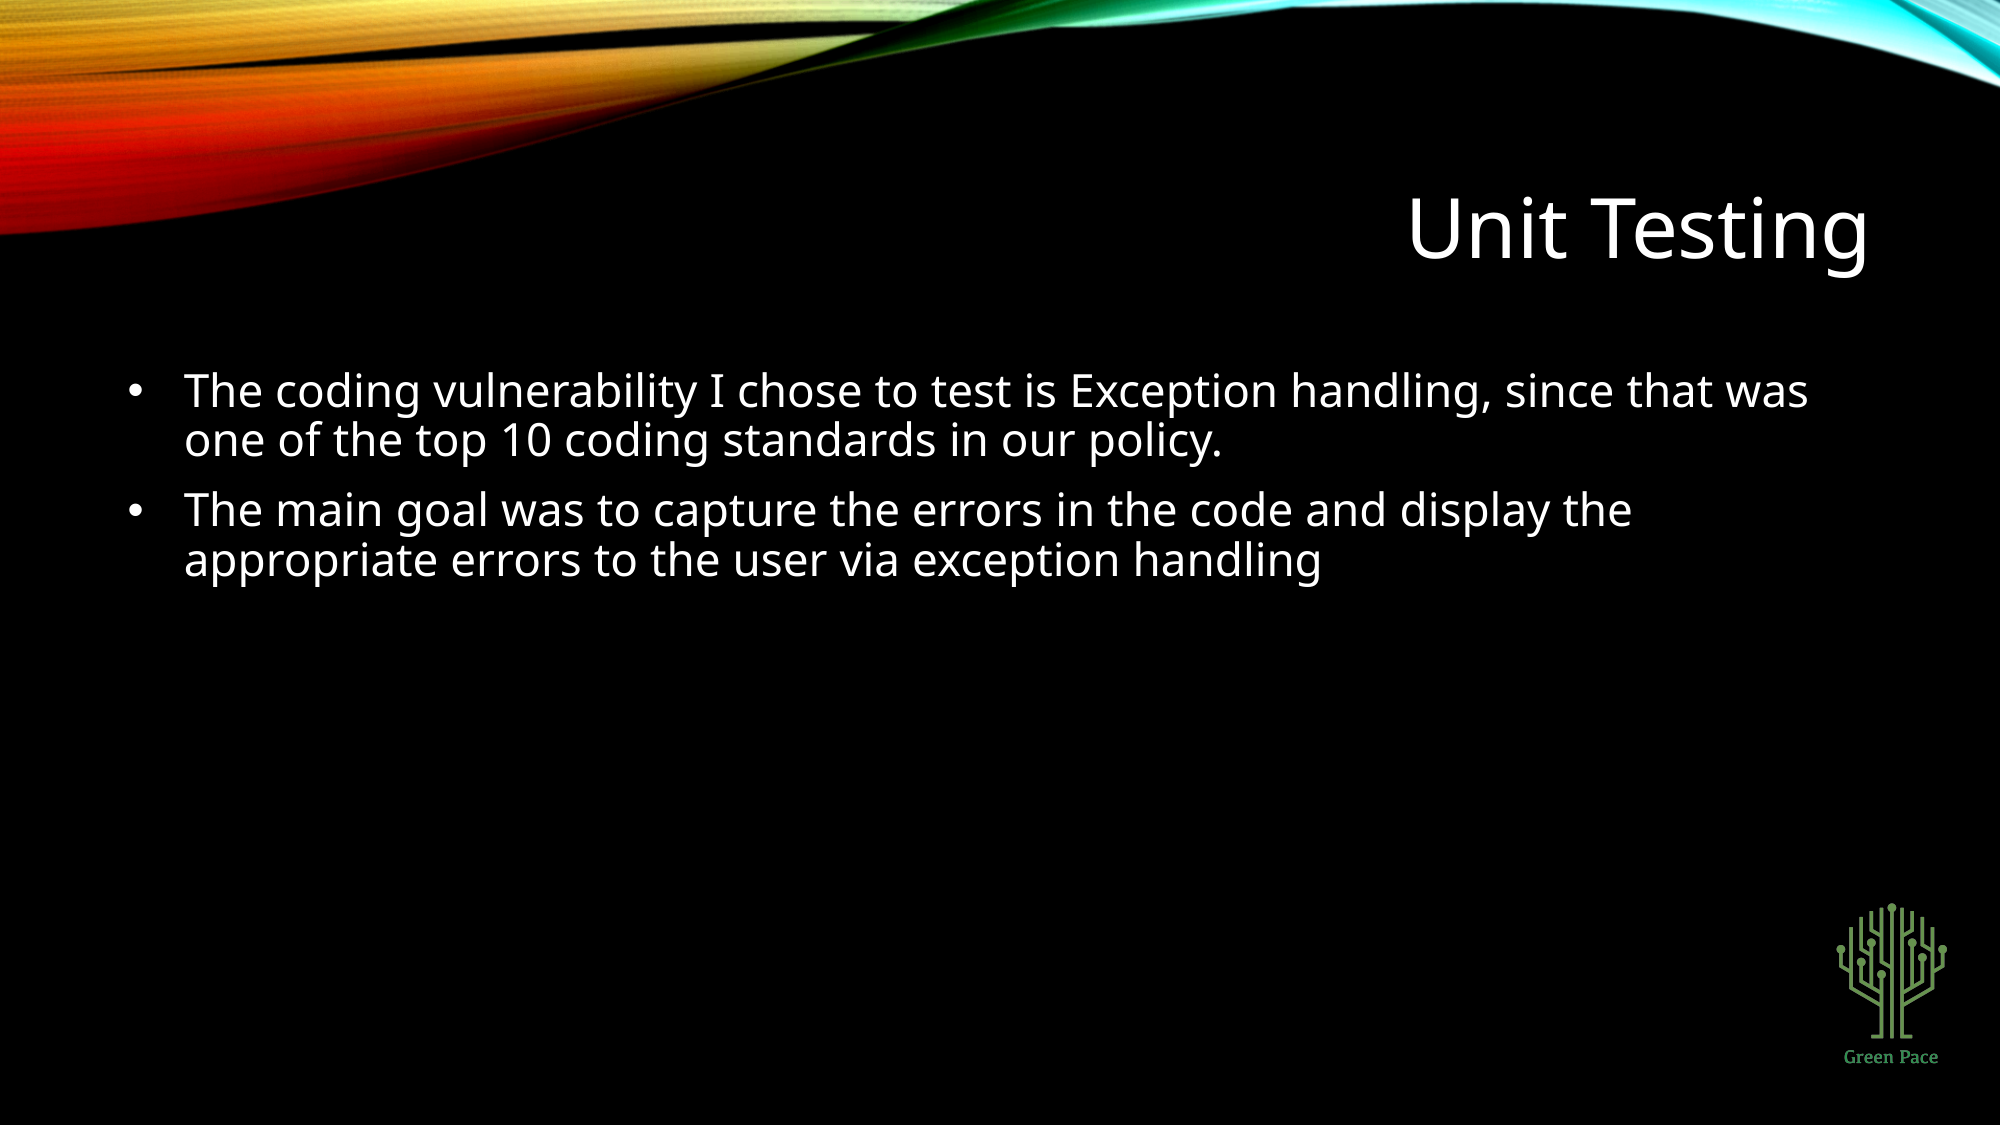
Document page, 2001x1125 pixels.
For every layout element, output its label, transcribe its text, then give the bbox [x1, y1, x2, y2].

title Unit Testing [474, 125, 1888, 338]
picture [0, 0, 2000, 237]
list The coding vulnerability I chose to test is Exception handling, since that was one of the top 10 coding standards in our policy. The main goal was to capture the errors in the code and display the appropriate errors to the user via exception handling [112, 360, 1888, 1021]
picture [1817, 892, 1964, 1082]
